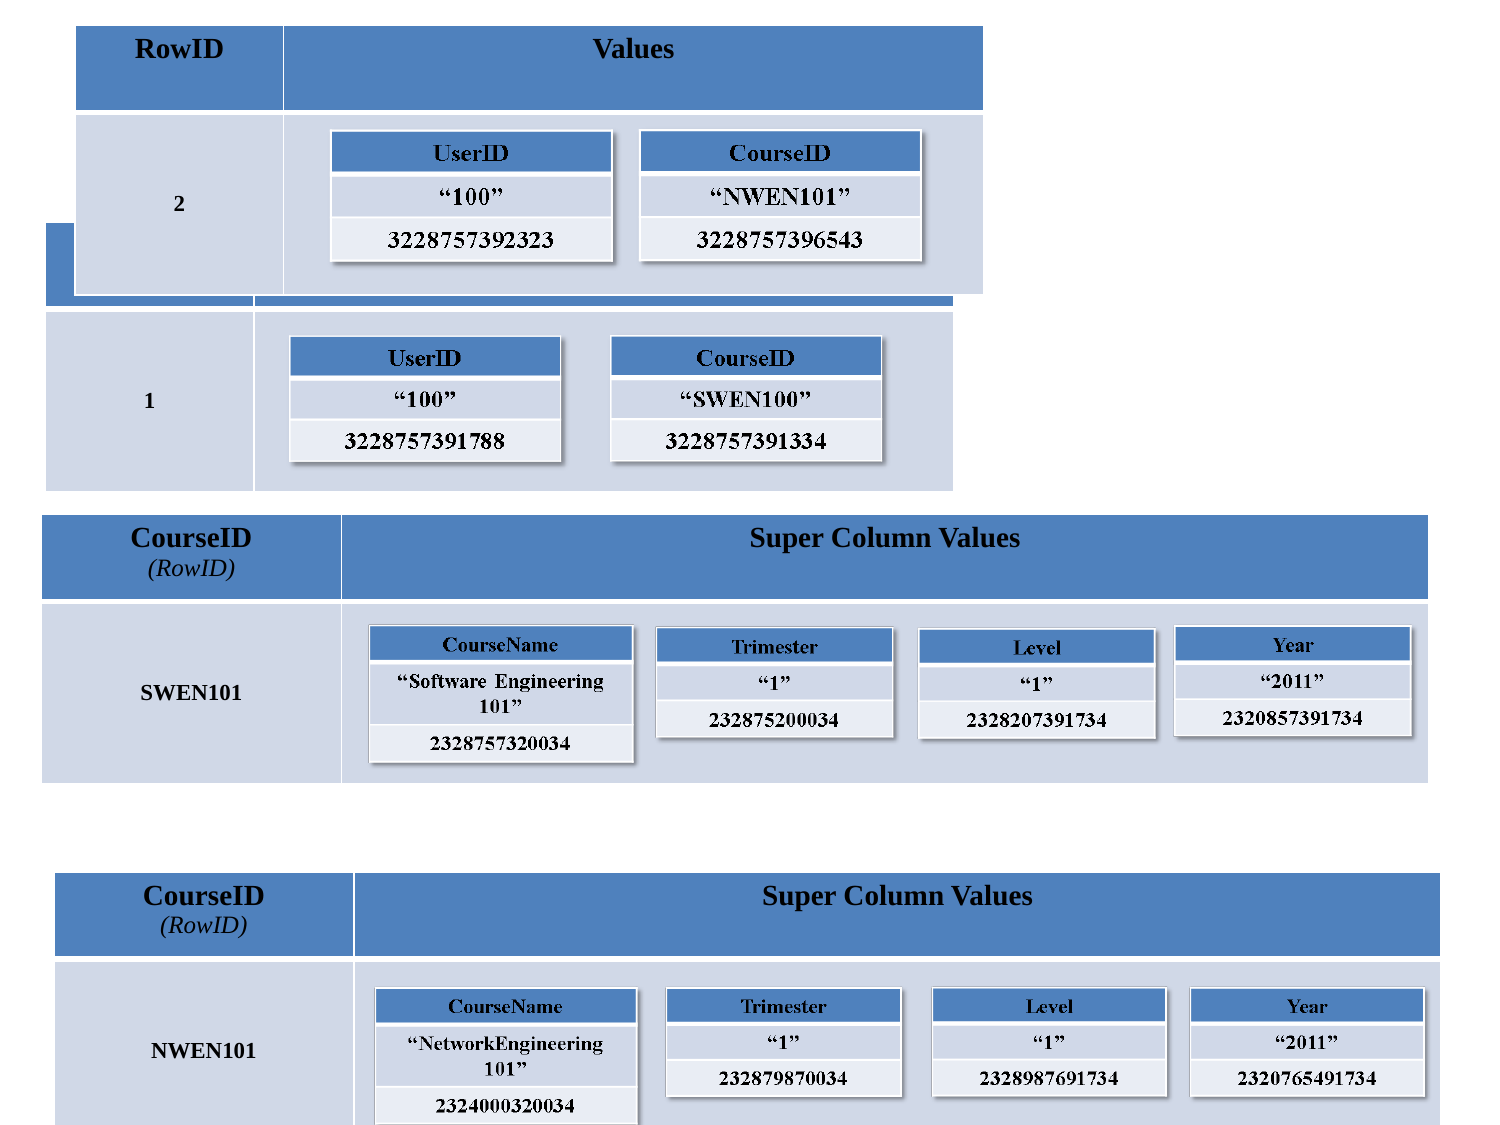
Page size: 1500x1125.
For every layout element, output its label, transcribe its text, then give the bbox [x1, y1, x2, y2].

table_cell [284, 115, 983, 294]
table_header Values [284, 26, 983, 110]
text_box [366, 622, 1420, 772]
table_cell [342, 604, 1428, 783]
table_cell 1 [46, 312, 253, 491]
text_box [325, 125, 932, 272]
table_cell NWEN101 [55, 962, 353, 1125]
table_header Super Column Values [355, 873, 1440, 956]
table_header RowID [46, 223, 253, 306]
table_header CourseID (RowID) [55, 873, 353, 956]
table_header CourseID (RowID) [42, 515, 341, 599]
table_cell [255, 312, 953, 491]
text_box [285, 331, 892, 472]
table_header RowID [76, 26, 283, 110]
table_cell SWEN101 [42, 604, 341, 783]
table_cell [355, 962, 1440, 1125]
table_cell 2 [76, 115, 283, 294]
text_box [372, 984, 1433, 1125]
table_header Values [255, 296, 953, 306]
table_header Super Column Values [342, 515, 1428, 599]
